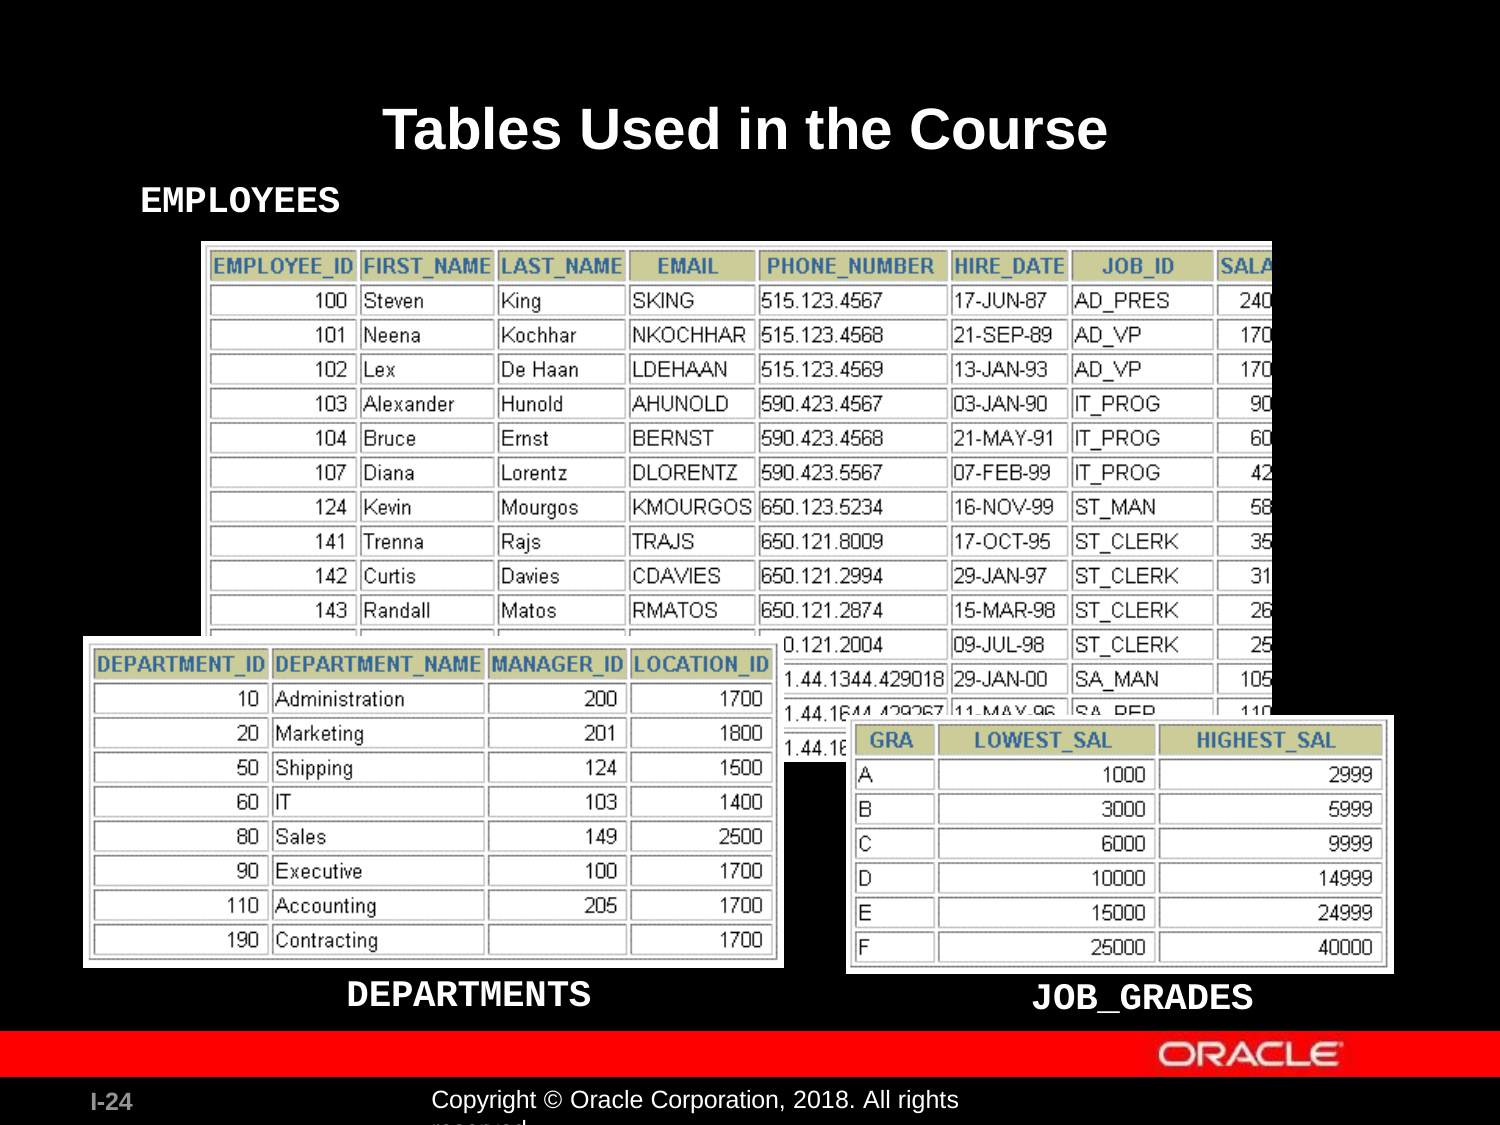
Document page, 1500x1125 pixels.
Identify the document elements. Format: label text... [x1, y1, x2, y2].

text_box EMPLOYEES [137, 173, 344, 221]
footer Copyright © Oracle Corporation, 2018. All rights reserved. [429, 1085, 1067, 1125]
text_box DEPARTMENTS [344, 983, 595, 1014]
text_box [83, 241, 1394, 975]
text_box JOB_GRADES [1028, 983, 1257, 1017]
slide_number I-24 [88, 1085, 164, 1125]
picture [0, 1031, 1500, 1077]
title Tables Used in the Course [380, 88, 1118, 240]
